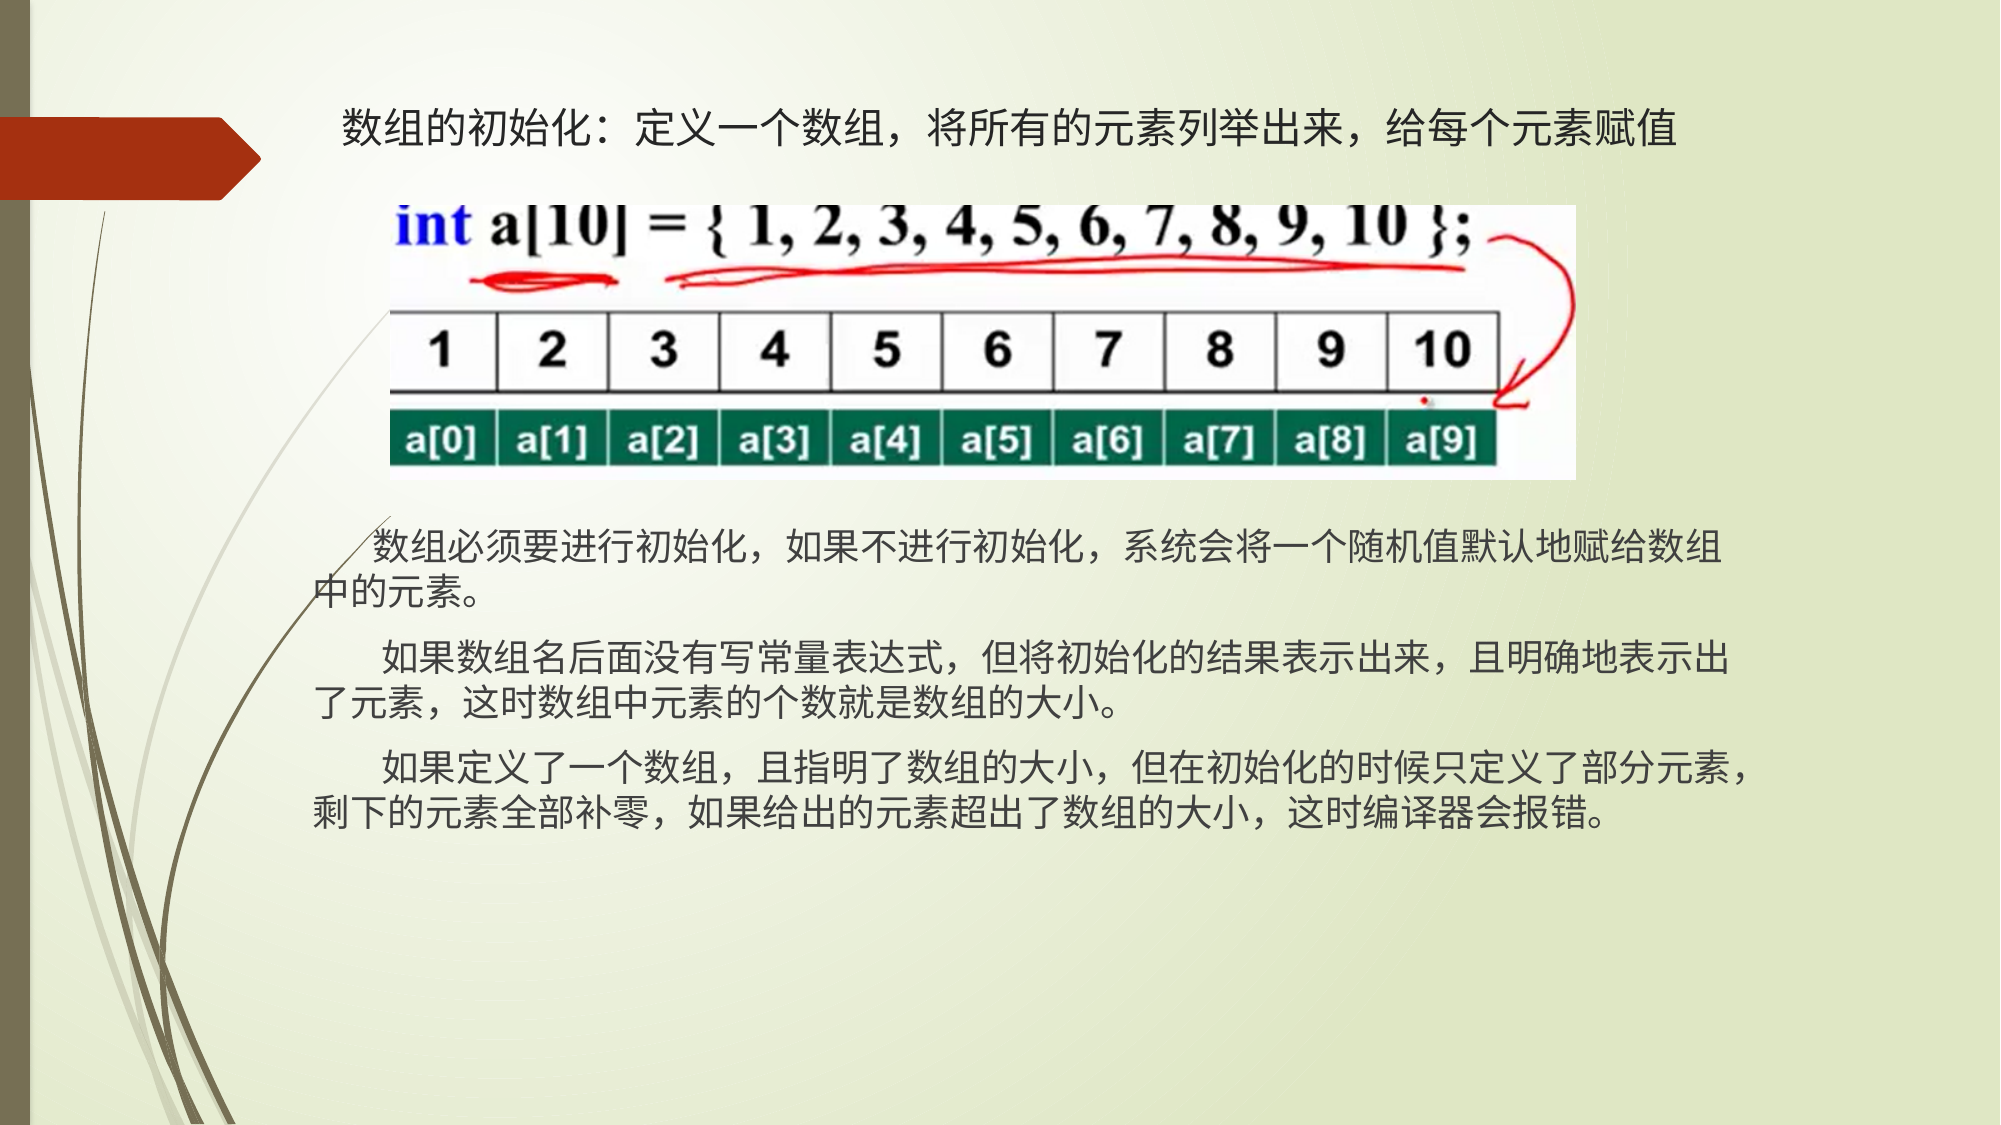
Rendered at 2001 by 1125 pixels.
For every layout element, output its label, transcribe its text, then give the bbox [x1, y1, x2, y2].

picture [390, 205, 1576, 480]
title 数组的初始化：定义一个数组，将所有的元素列举出来，给每个元素赋值 [326, 93, 1789, 188]
list 数组必须要进行初始化，如果不进行初始化，系统会将一个随机值默认地赋给数组中的元素。 如果数组名后面没有写常量表达式，但将初始化的结果表示出来，且明确地表示出了元素，这时数组中元素的个数就是数组的大小。 如果定义了一个数组，且指明了数组的大小，但在初始化的时候只定义了部分元素，剩下的元素全部补零，如果给出的元素超出了数组的大小，这时编译器会报错。 [297, 515, 1760, 1021]
